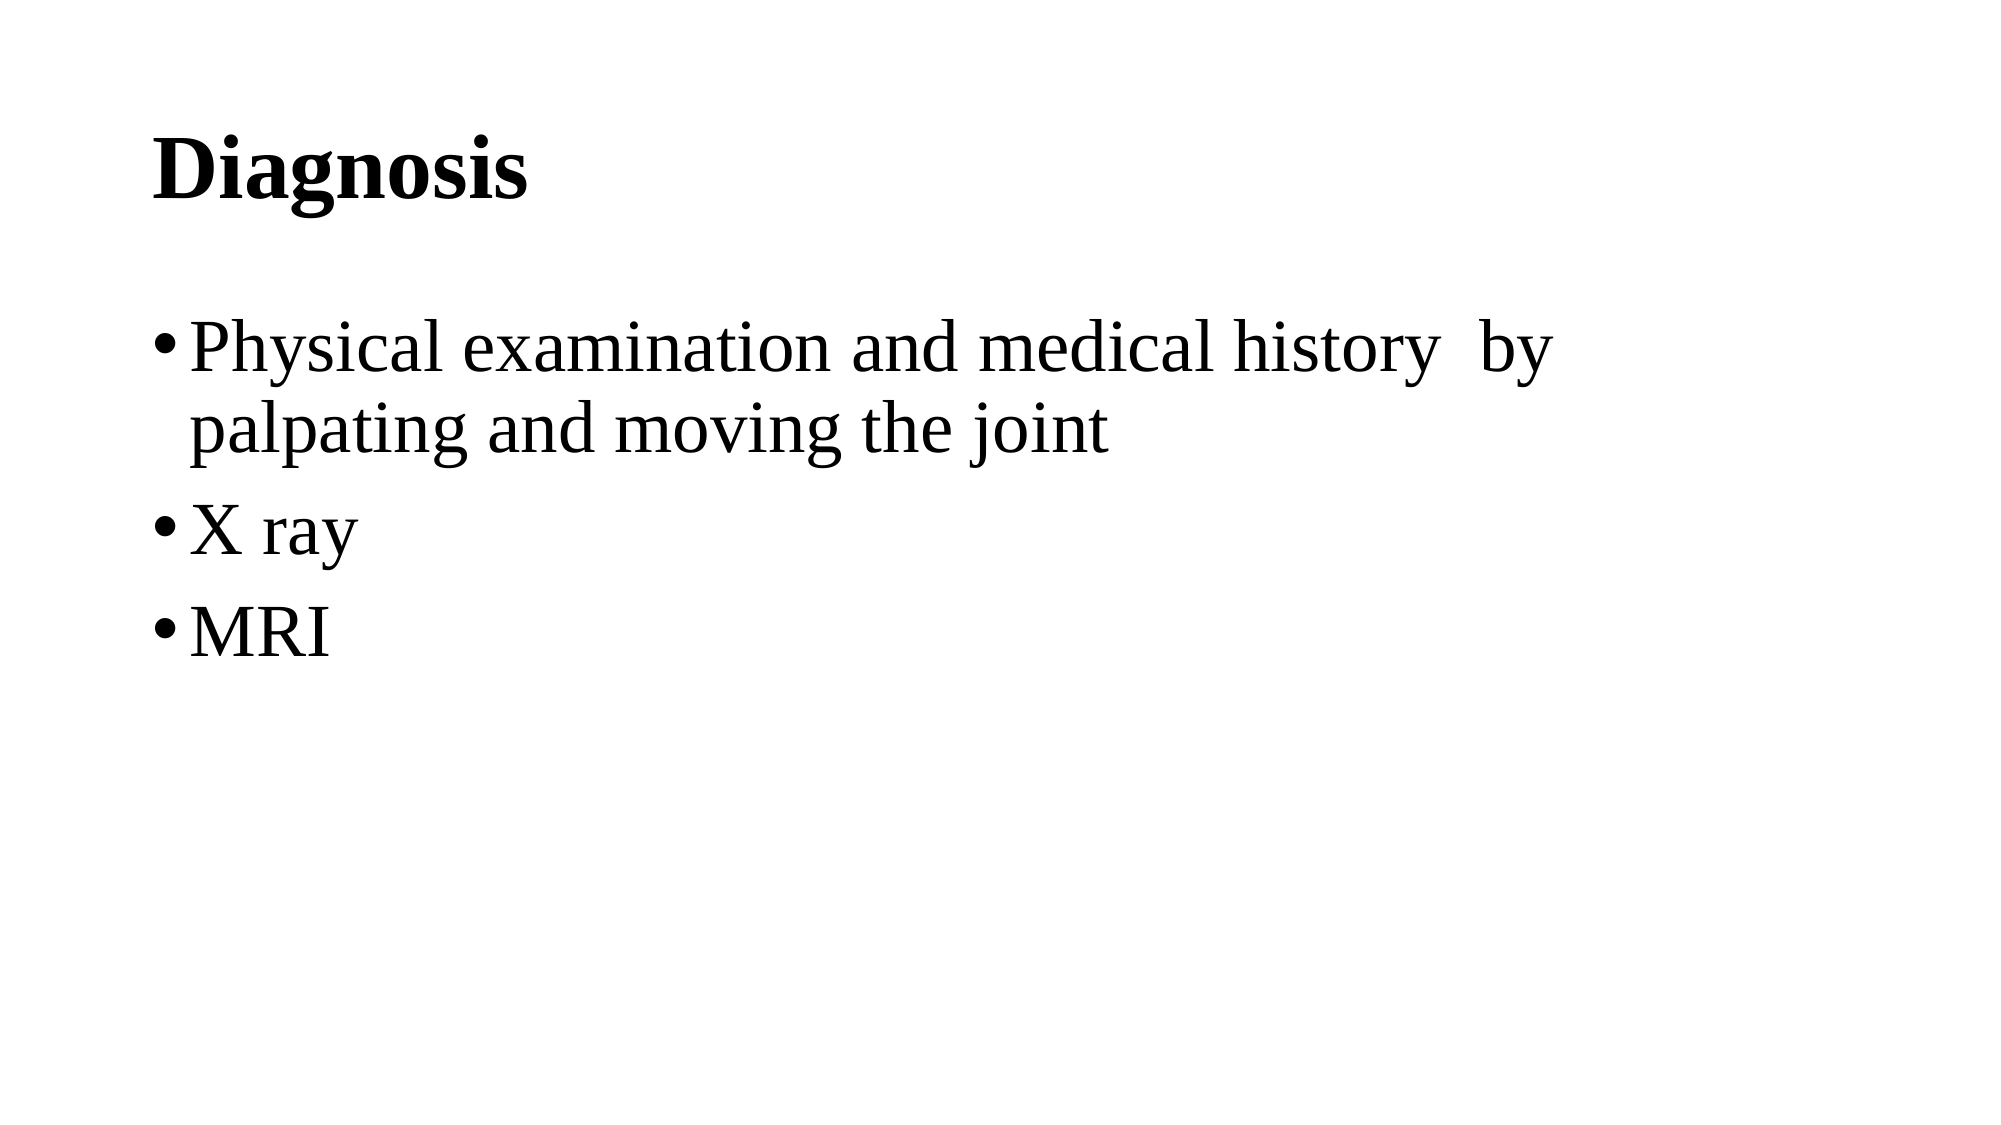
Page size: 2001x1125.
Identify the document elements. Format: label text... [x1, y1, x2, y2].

list Physical examination and medical history by palpating and moving the joint X ray MRI [137, 299, 1863, 1014]
title Diagnosis [137, 59, 1863, 278]
